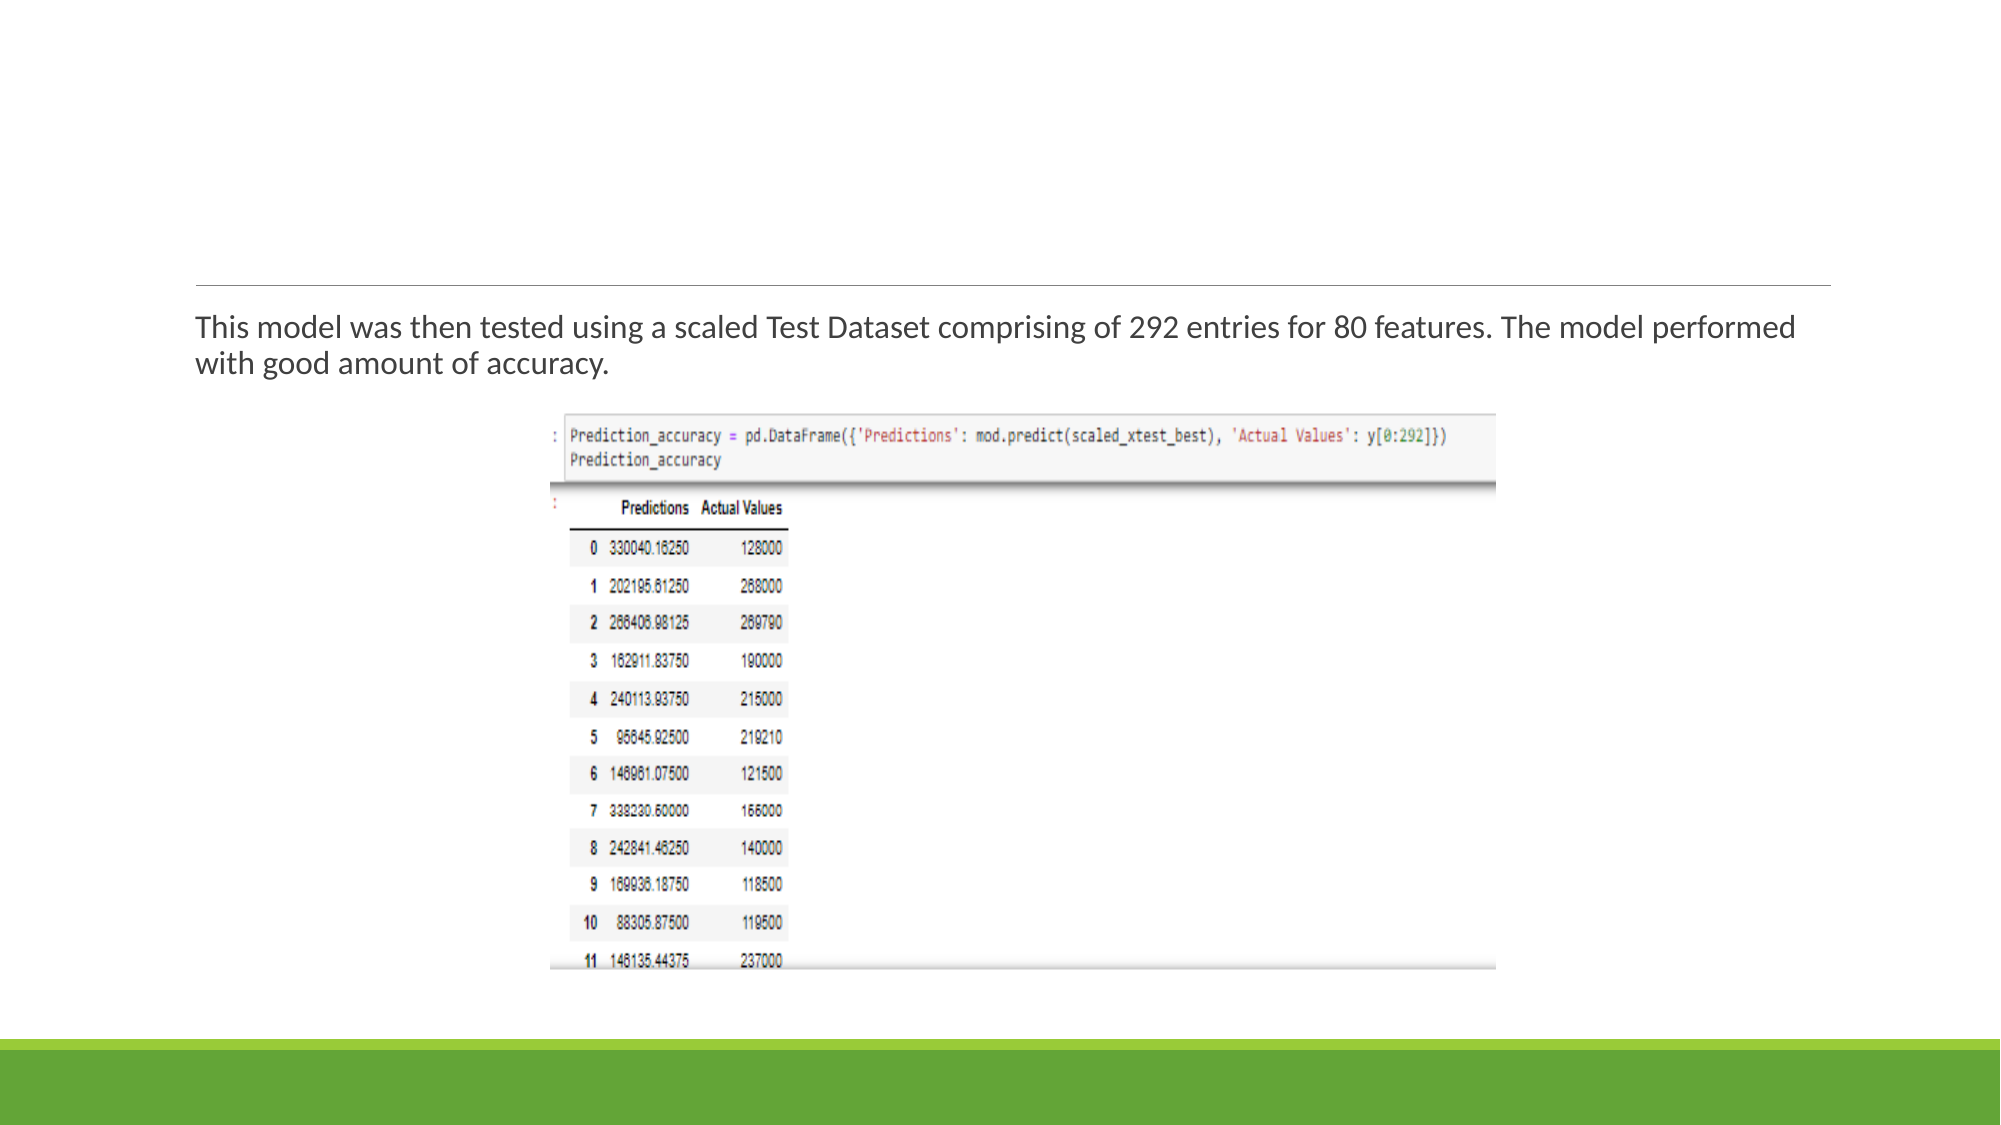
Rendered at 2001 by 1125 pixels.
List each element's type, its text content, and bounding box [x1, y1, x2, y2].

list This model was then tested using a scaled Test Dataset comprising of 292 entries for 80 features. The model performed with good amount of accuracy. [180, 302, 1830, 963]
picture [549, 408, 1496, 974]
